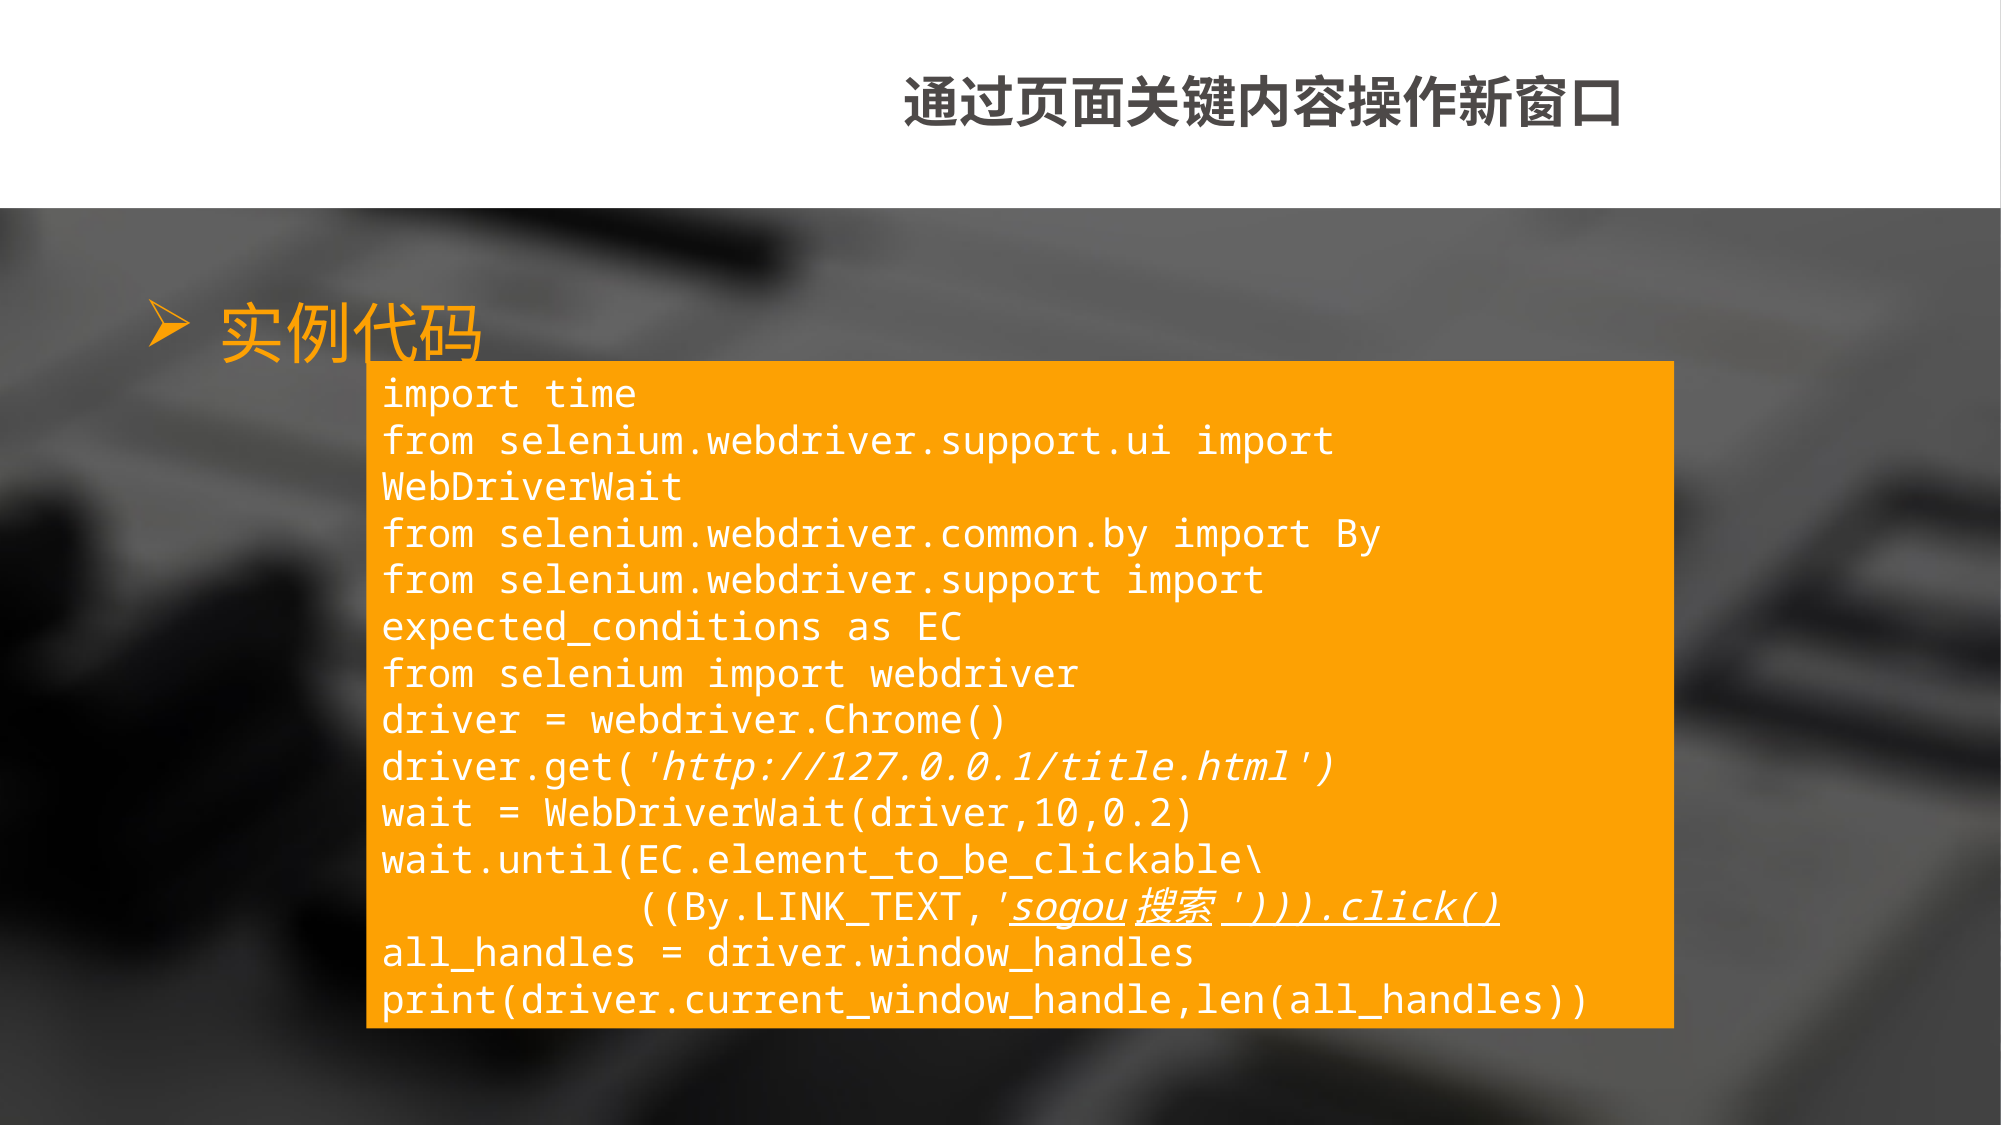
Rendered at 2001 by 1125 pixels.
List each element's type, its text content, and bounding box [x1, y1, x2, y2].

picture [0, 209, 2001, 1125]
list 实例代码 [128, 284, 1873, 1036]
title 通过页面关键内容操作新窗口 [889, 60, 1700, 278]
text_box import time from selenium.webdriver.support.ui import WebDriverWait from selenium.webdriver.common.by import By from selenium.webdriver.support import expected_conditions as EC from selenium import webdriver driver = webdriver.Chrome() driver.get('http://127.0.0.1/title.html') wait = WebDriverWait(driver,10,0.2) wait.until(EC.element_to_be_clickable\ ((By.LINK_TEXT,'sogou搜索'))).click() all_handles = driver.window_handles print(driver.current_window_handle,len(all_handles)) [366, 361, 1675, 1029]
